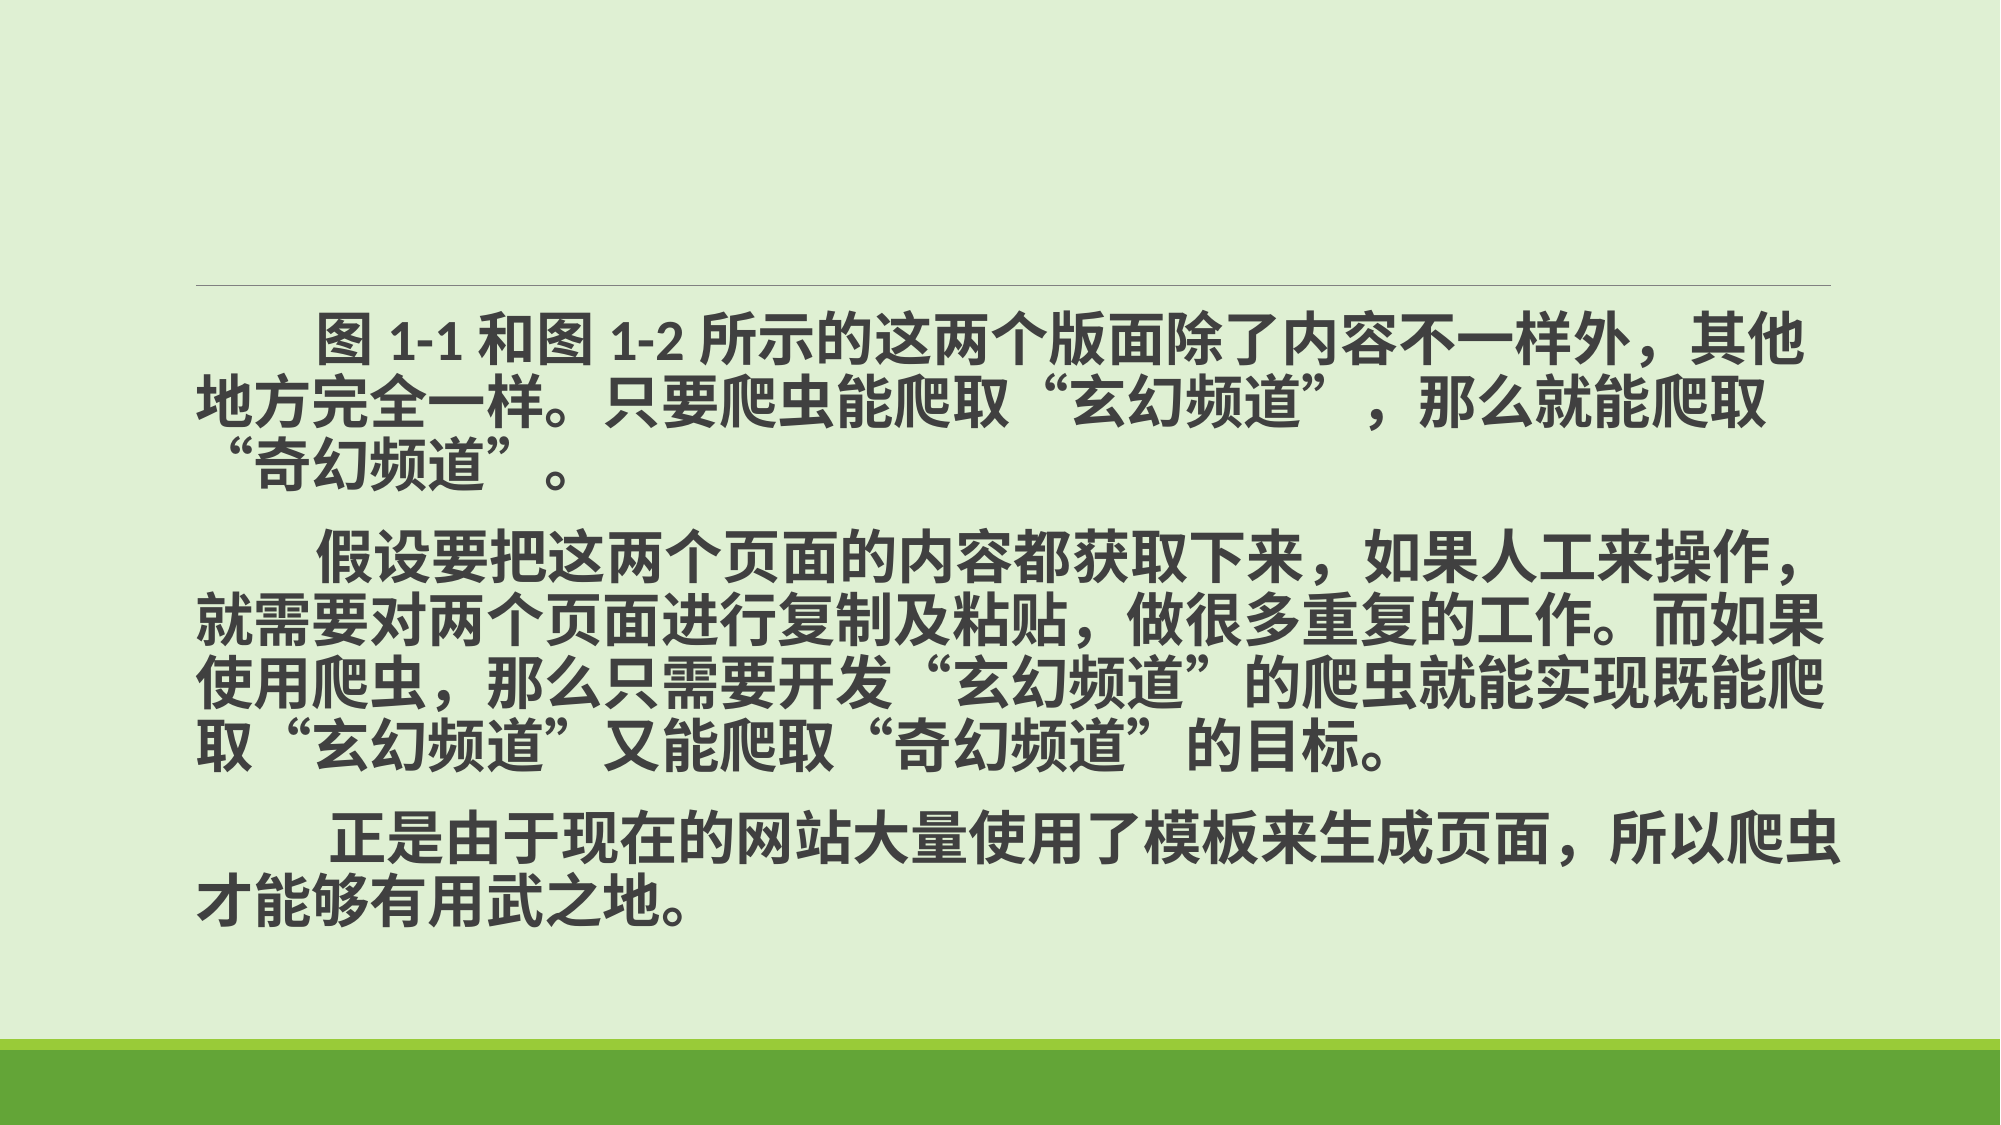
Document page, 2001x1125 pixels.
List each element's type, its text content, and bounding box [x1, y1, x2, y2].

list 图1-1和图1-2所示的这两个版面除了内容不一样外，其他地方完全一样。只要爬虫能爬取“玄幻频道”，那么就能爬取“奇幻频道”。 假设要把这两个页面的内容都获取下来，如果人工来操作，就需要对两个页面进行复制及粘贴，做很多重复的工作。而如果使用爬虫，那么只需要开发“玄幻频道”的爬虫就能实现既能爬取“玄幻频道”又能爬取“奇幻频道”的目标。 正是由于现在的网站大量使用了模板来生成页面，所以爬虫才能够有用武之地。 [180, 302, 1858, 963]
